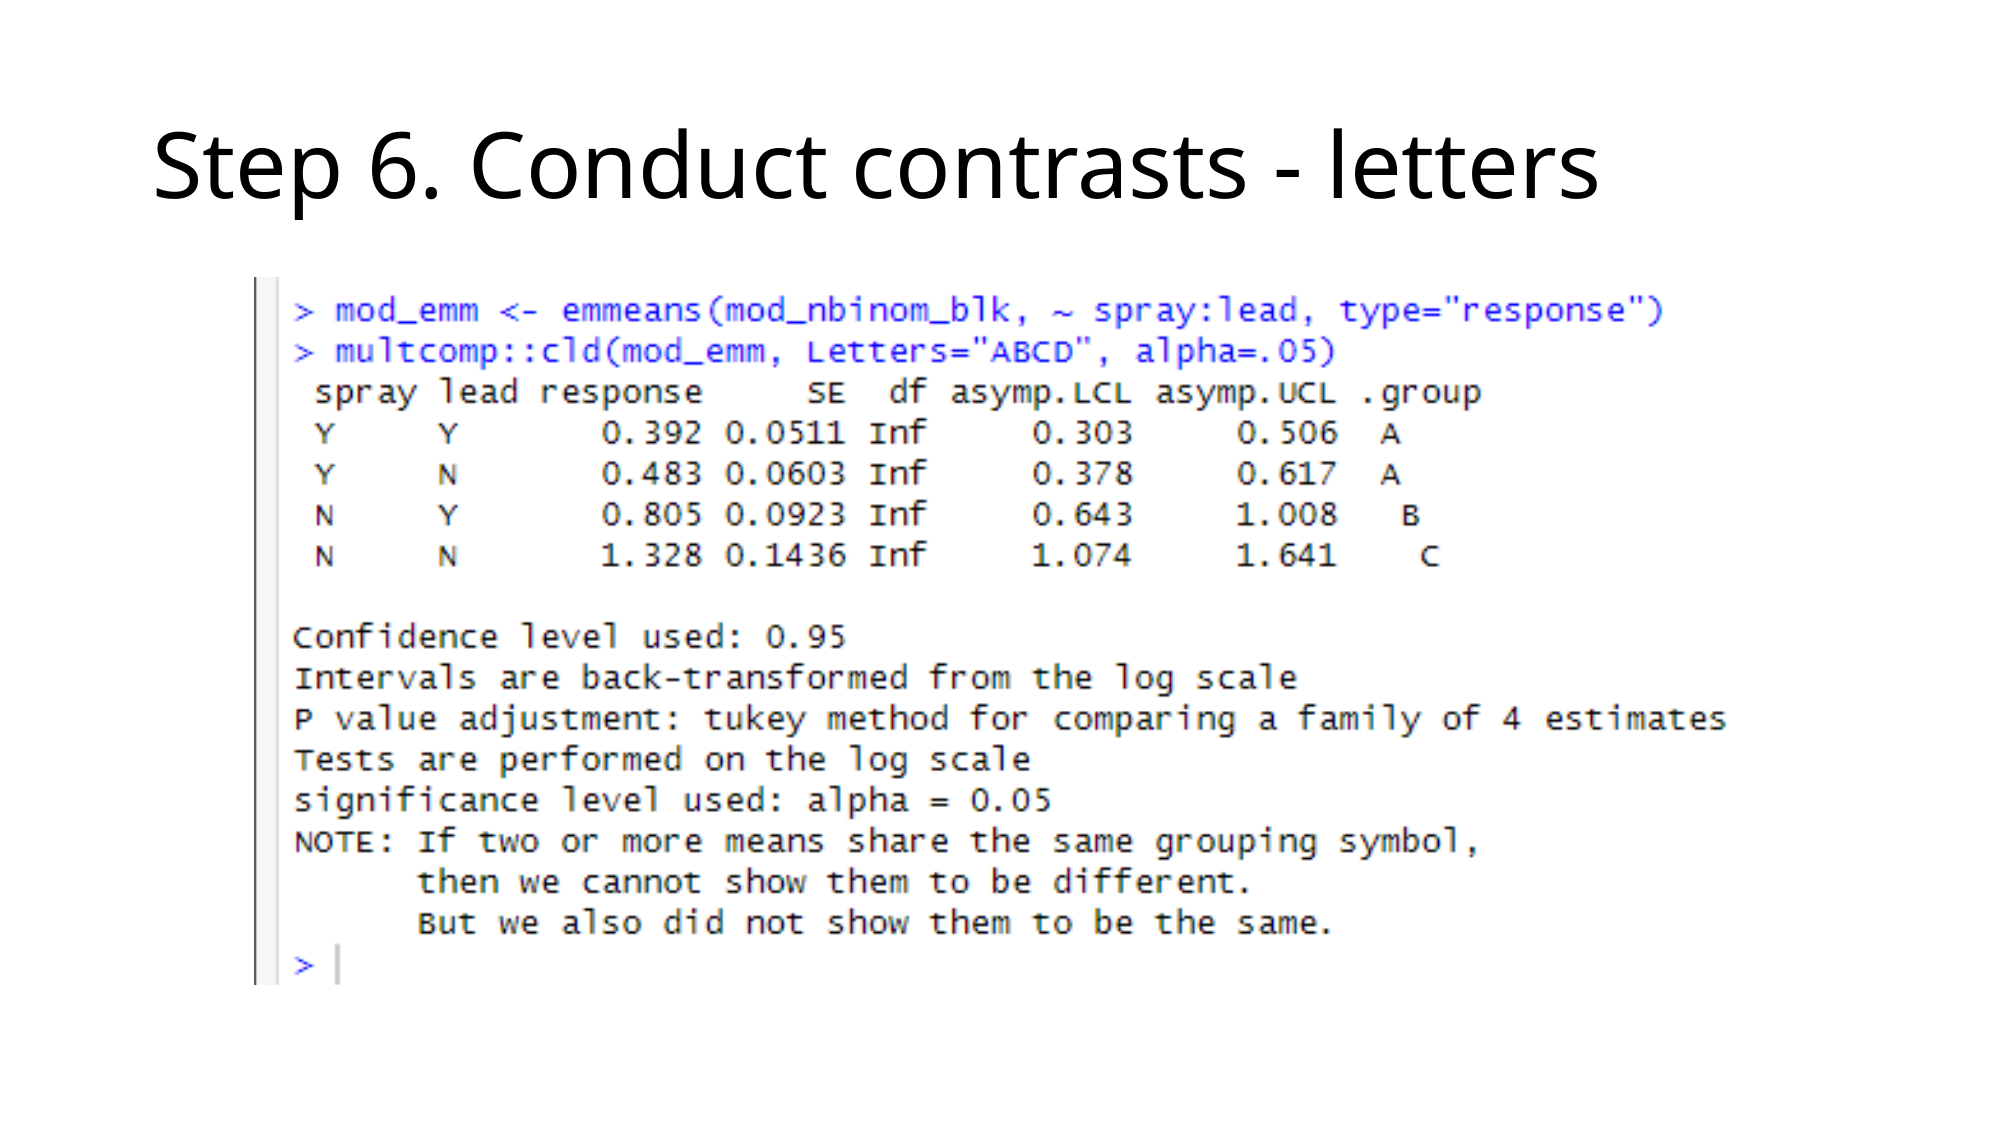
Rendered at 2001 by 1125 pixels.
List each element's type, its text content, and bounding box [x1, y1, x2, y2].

picture [253, 276, 1747, 985]
title Step 6. Conduct contrasts - letters [137, 59, 1863, 278]
